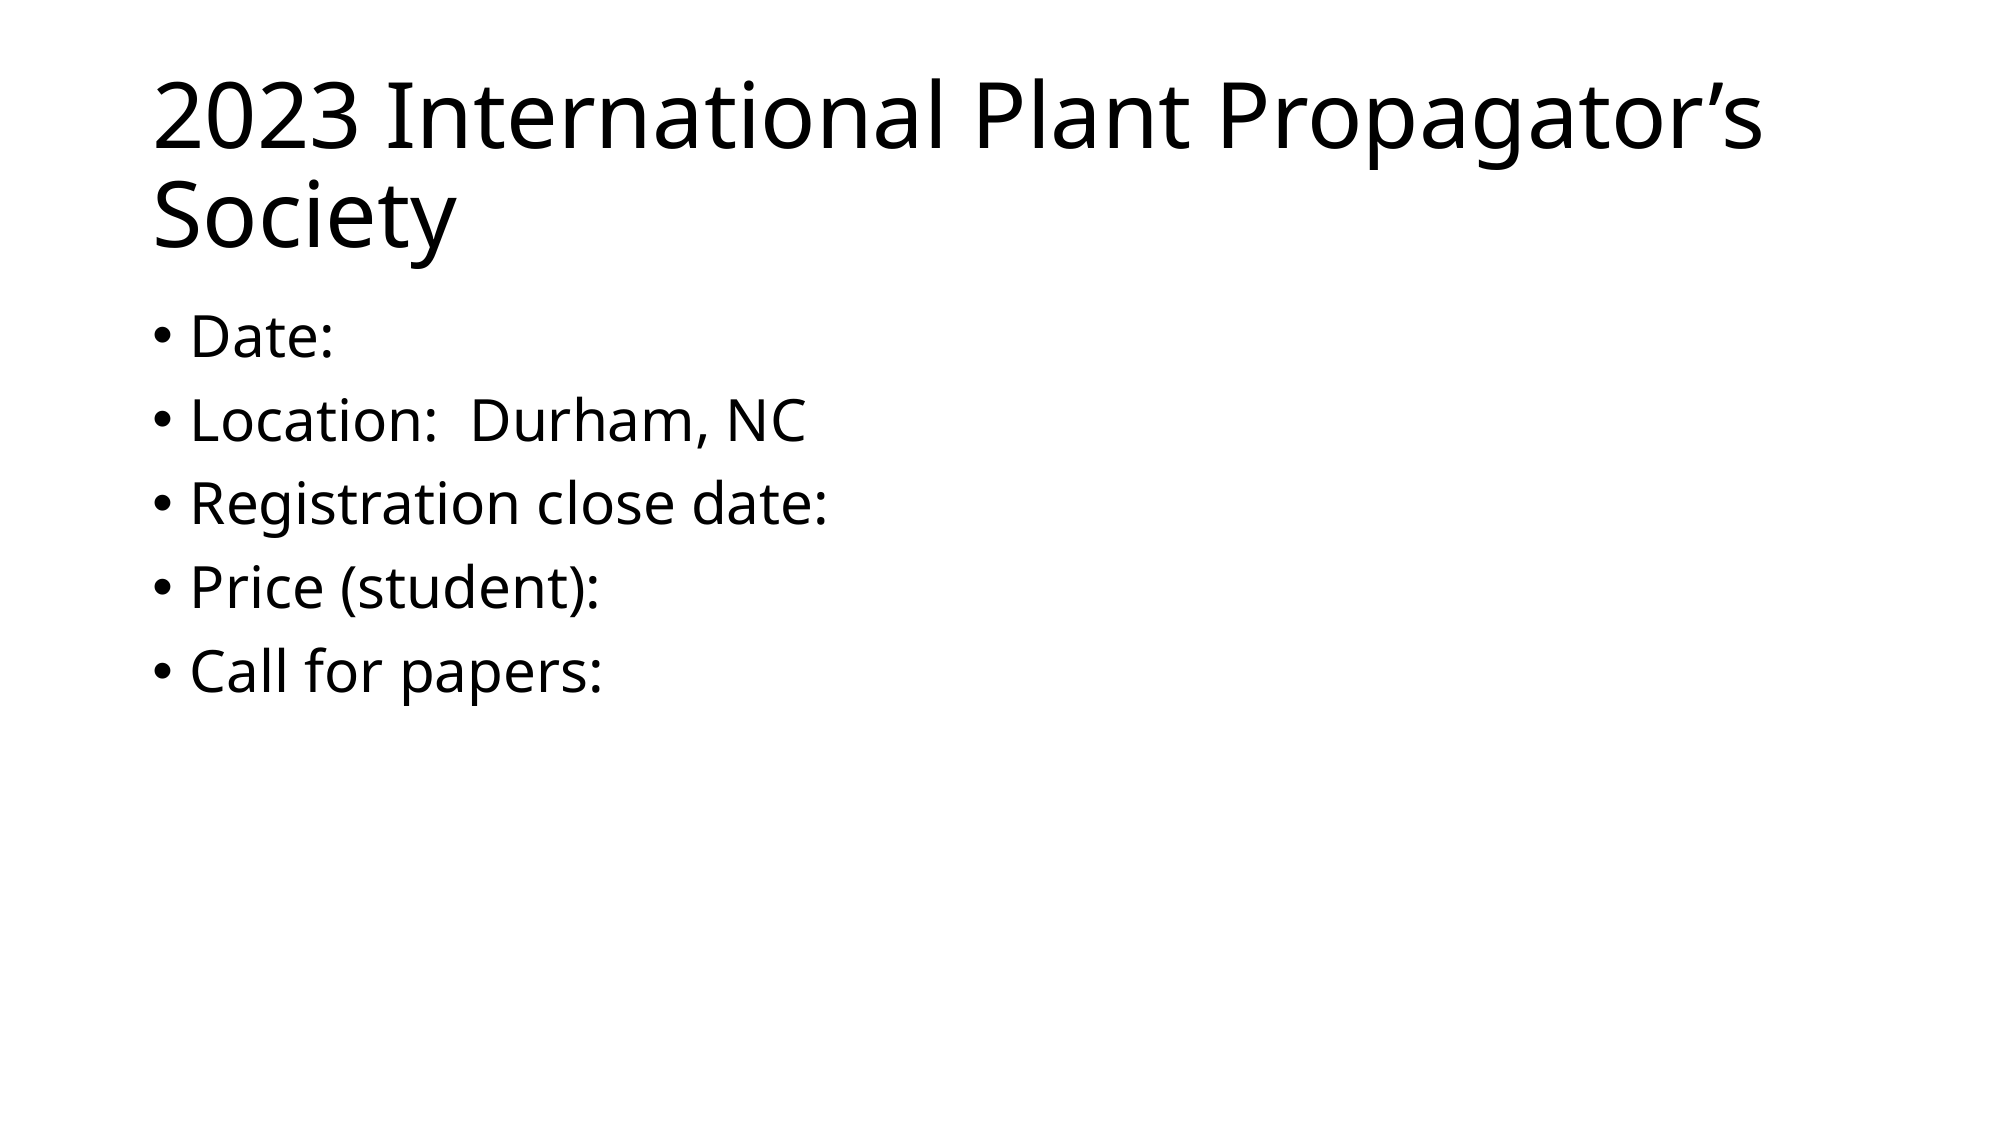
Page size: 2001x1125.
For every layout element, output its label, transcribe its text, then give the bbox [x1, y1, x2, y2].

title 2023 International Plant Propagator’s Society [137, 59, 1863, 278]
list Date: Location: Durham, NC Registration close date: Price (student): Call for papers: [137, 299, 1863, 1014]
